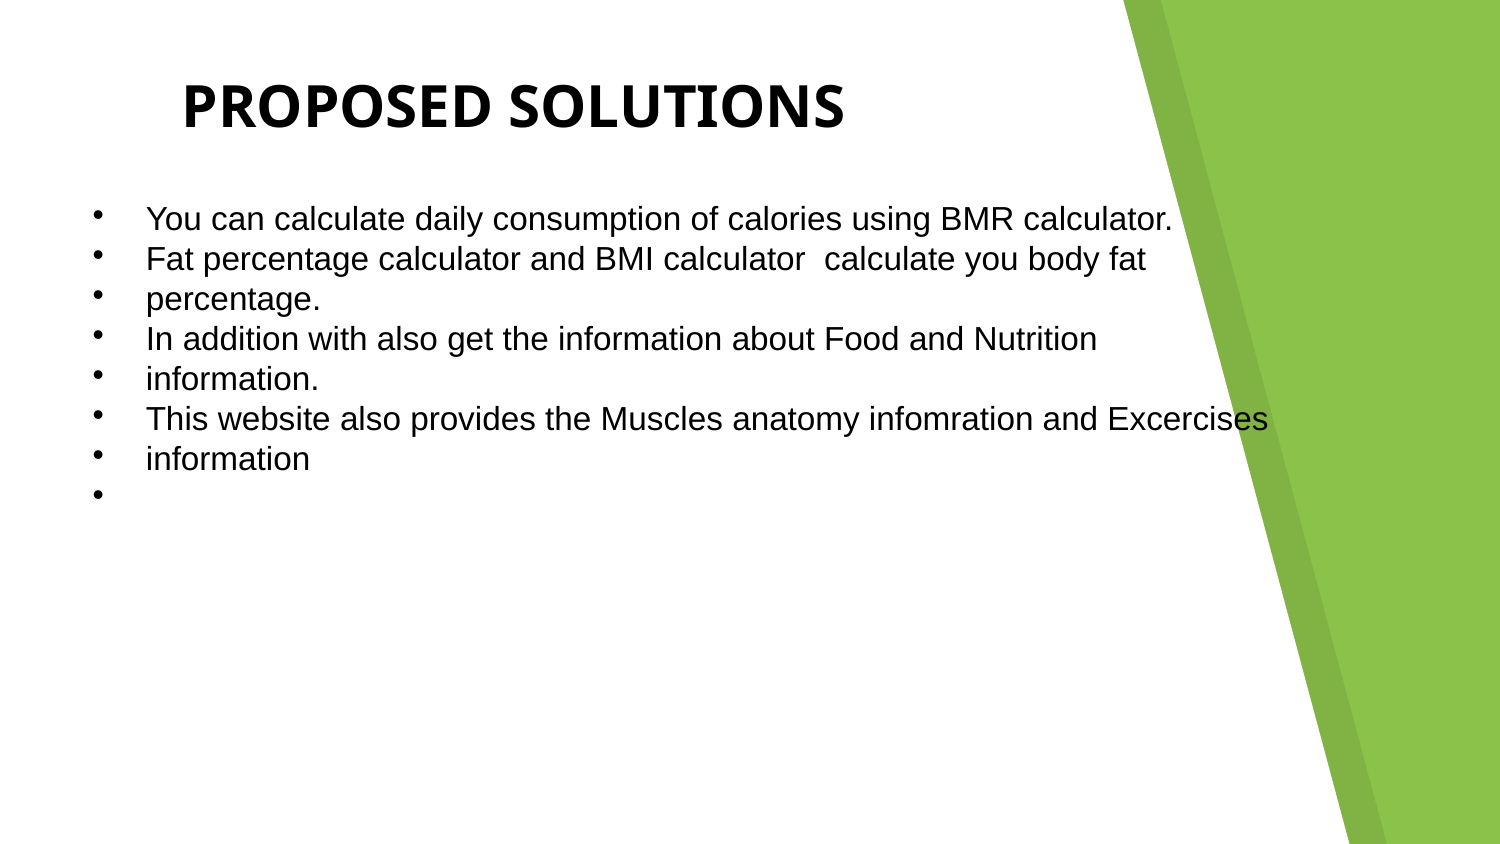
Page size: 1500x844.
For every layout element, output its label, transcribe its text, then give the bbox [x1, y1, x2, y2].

text_box Proposed Solutions [75, 33, 1425, 175]
text_box You can calculate daily consumption of calories using BMR calculator. Fat percentage calculator and BMI calculator calculate you body fat percentage. In addition with also get the information about Food and Nutrition information. This website also provides the Muscles anatomy infomration and Excercises information [75, 197, 1425, 687]
